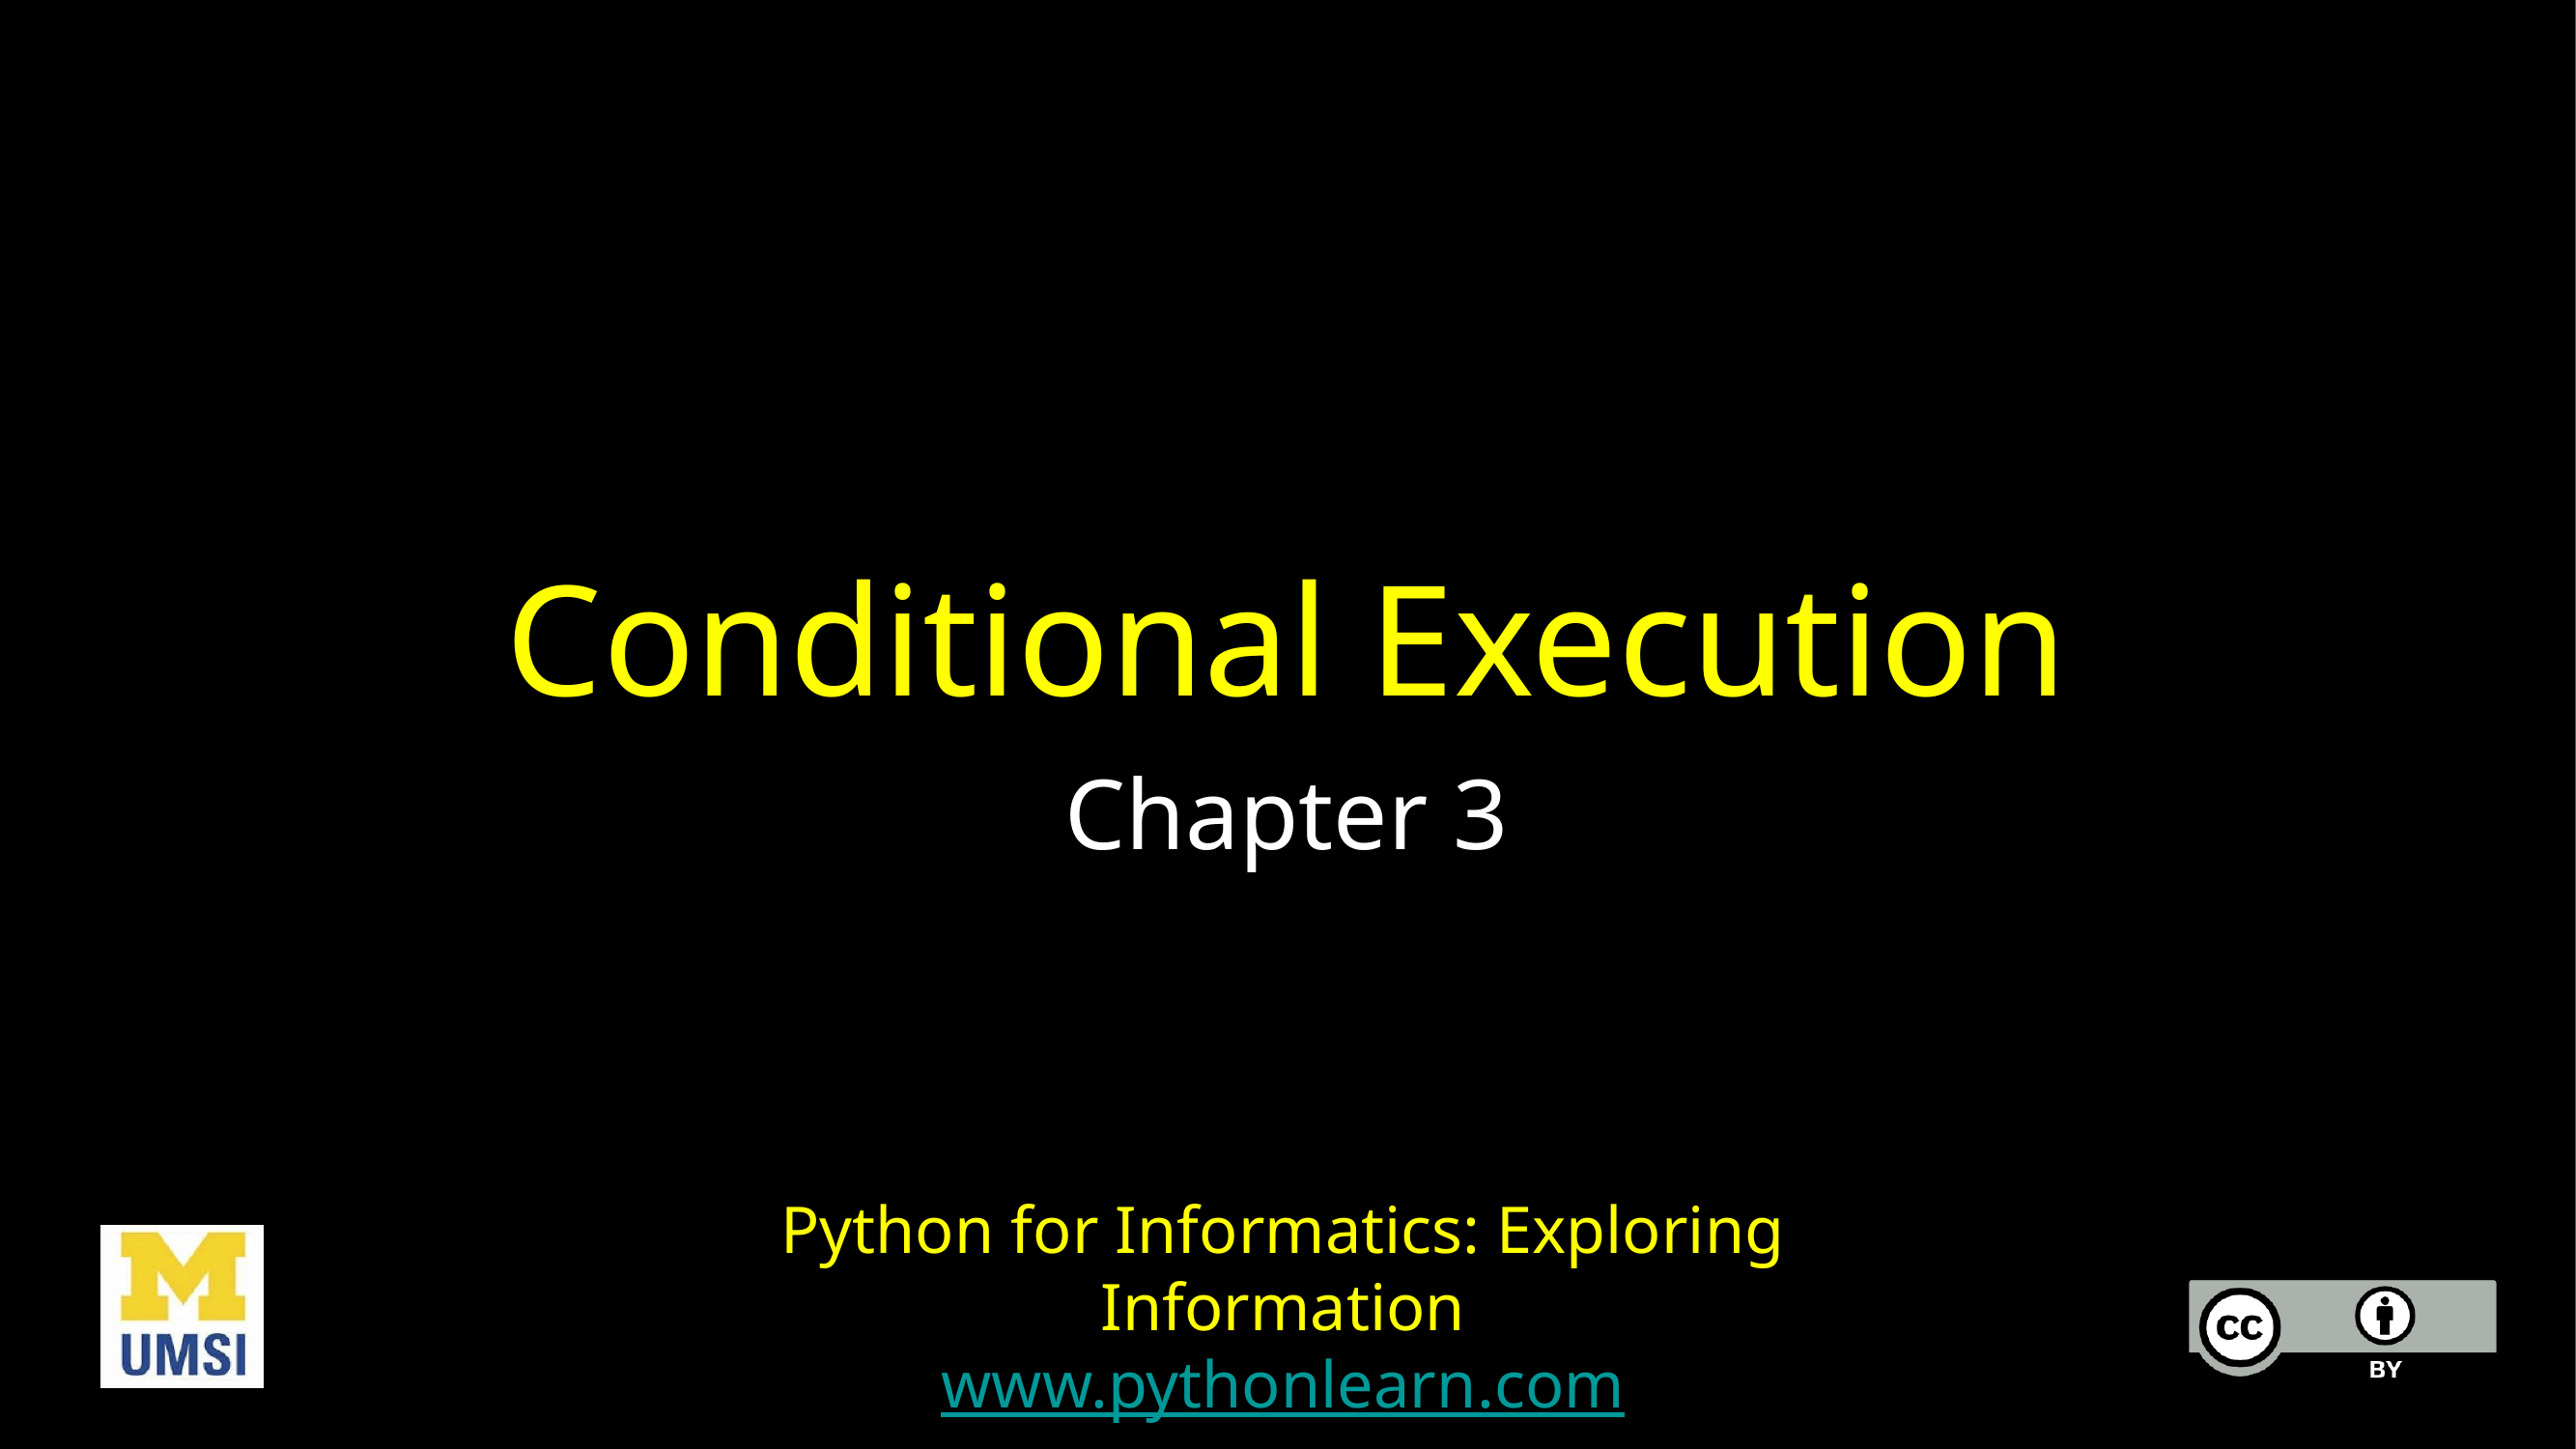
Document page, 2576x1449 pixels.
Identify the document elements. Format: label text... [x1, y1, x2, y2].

picture [99, 1225, 264, 1388]
list Chapter 3 [183, 746, 2391, 993]
text_box Python for Informatics: Exploring Information www.pythonlearn.com [646, 1229, 1920, 1391]
title Conditional Execution [183, 243, 2391, 733]
picture [2186, 1277, 2499, 1384]
